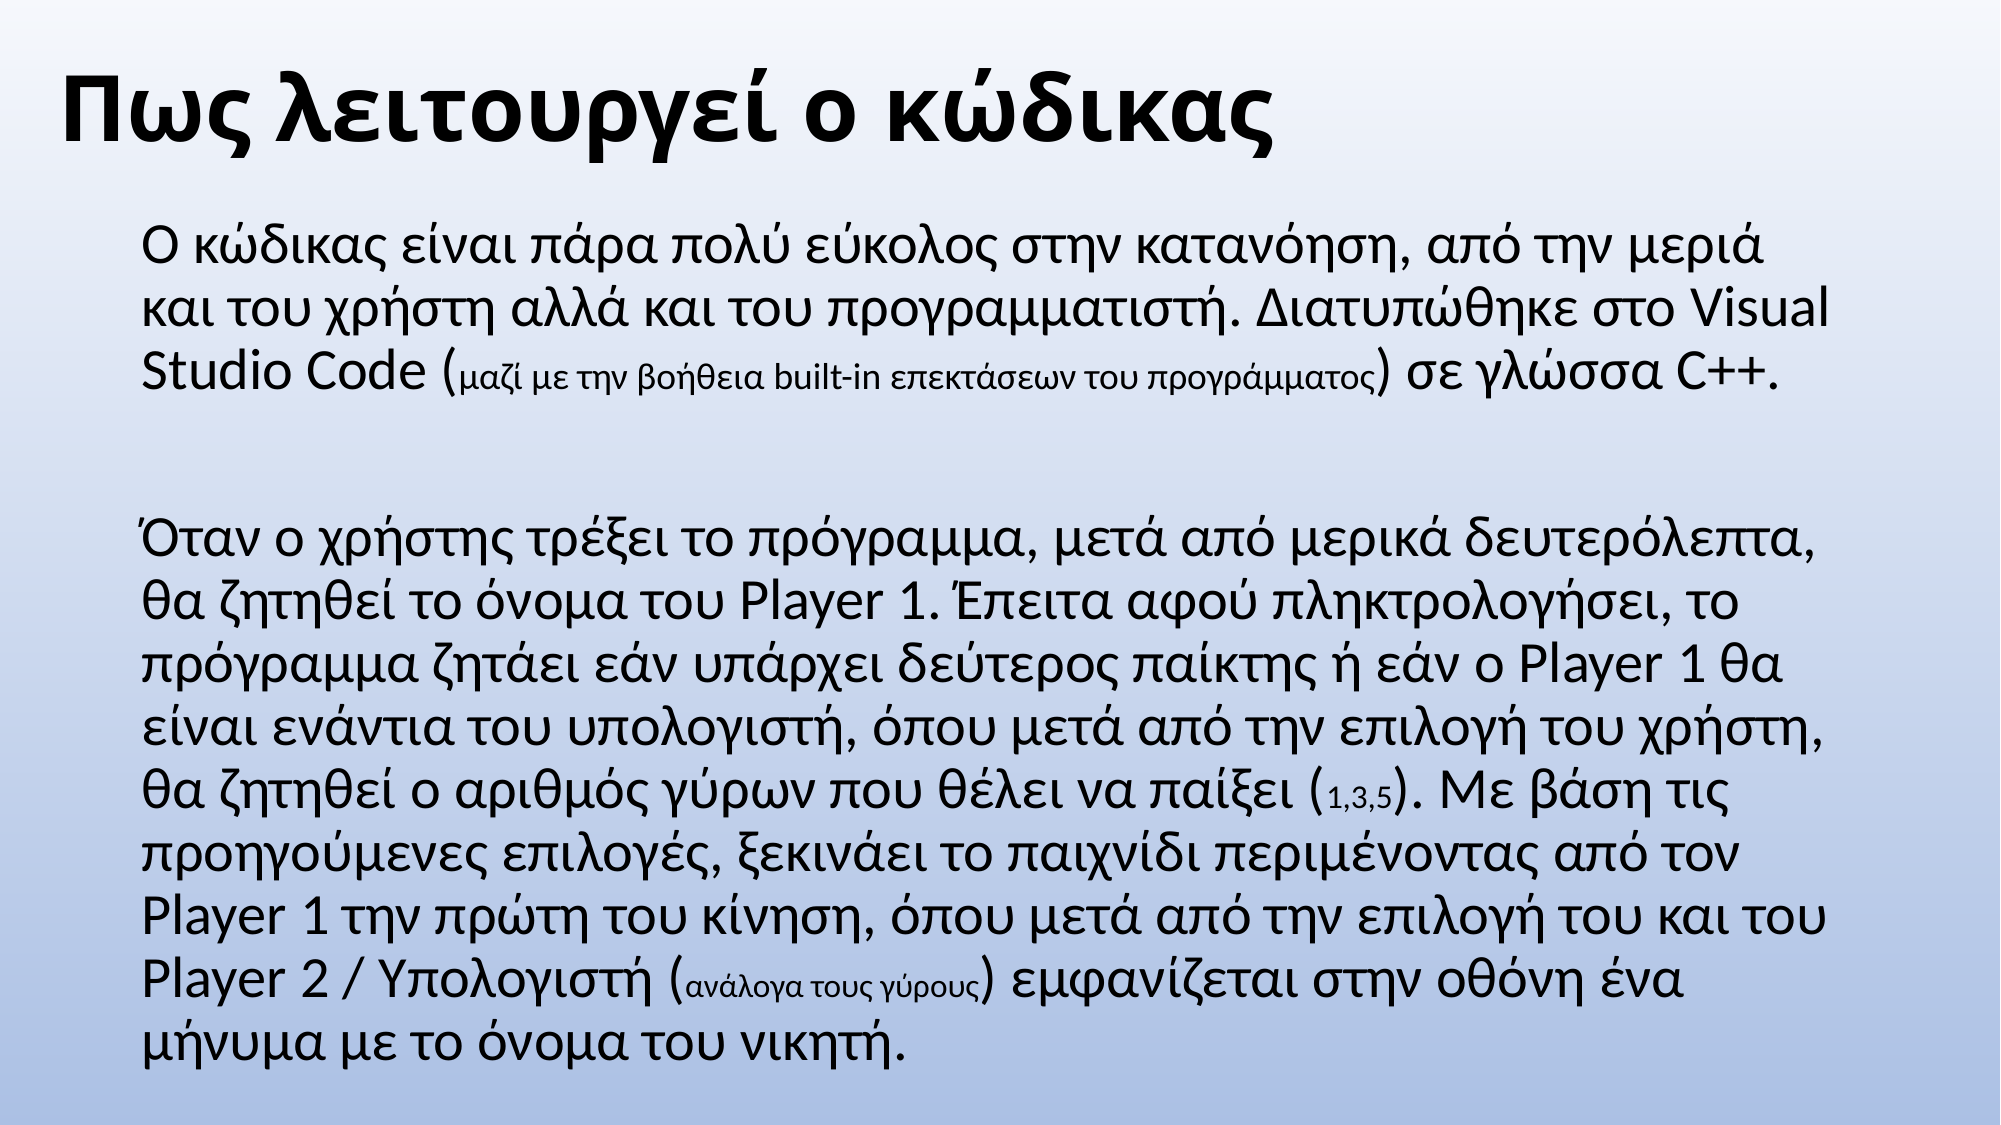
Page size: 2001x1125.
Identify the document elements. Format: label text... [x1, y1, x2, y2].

list Ο κώδικας είναι πάρα πολύ εύκολος στην κατανόηση, από την μεριά και του χρήστη αλλά και του προγραμματιστή. Διατυπώθηκε στο Visual Studio Code (μαζί με την βοήθεια built-in επεκτάσεων του προγράμματος) σε γλώσσα C++. Όταν ο χρήστης τρέξει το πρόγραμμα, μετά από μερικά δευτερόλεπτα, θα ζητηθεί το όνομα του Player 1. Έπειτα αφού πληκτρολογήσει, το πρόγραμμα ζητάει εάν υπάρχει δεύτερος παίκτης ή εάν ο Player 1 θα είναι ενάντια του υπολογιστή, όπου μετά από την επιλογή του χρήστη, θα ζητηθεί ο αριθμός γύρων που θέλει να παίξει (1,3,5). Με βάση τις προηγούμενες επιλογές, ξεκινάει το παιχνίδι περιμένοντας από τον Player 1 την πρώτη του κίνηση, όπου μετά από την επιλογή του και του Player 2 / Υπολογιστή (ανάλογα τους γύρους) εμφανίζεται στην οθόνη ένα μήνυμα με το όνομα του νικητή. [126, 205, 1852, 1082]
title Πως λειτουργεί ο κώδικας [43, 3, 1769, 221]
